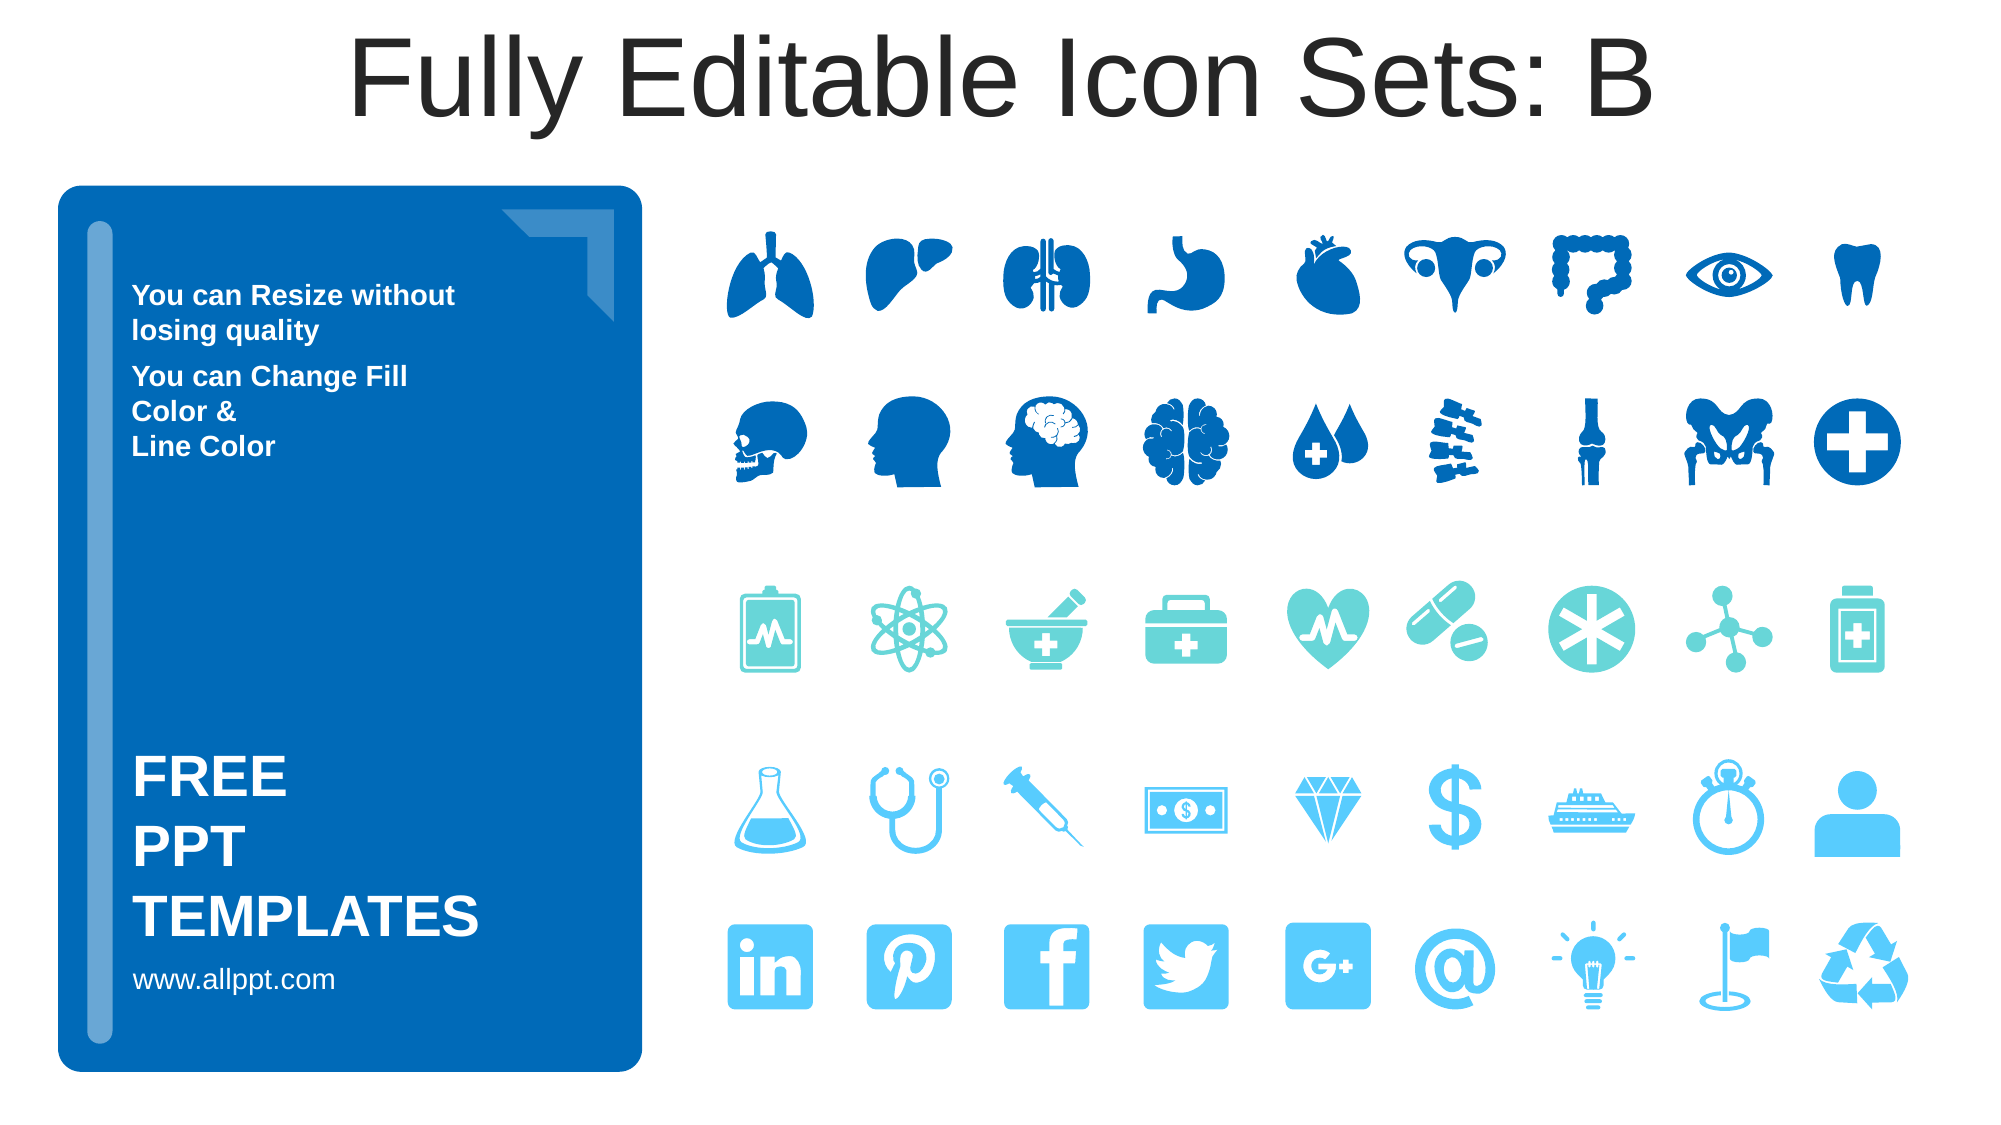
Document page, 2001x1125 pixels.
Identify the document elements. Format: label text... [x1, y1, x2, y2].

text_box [1428, 398, 1482, 486]
text_box [1616, 931, 1628, 943]
text_box [865, 923, 953, 1011]
text_box [1691, 758, 1766, 856]
list Fully Editable Icon Sets: B [53, 20, 1952, 140]
text_box [1286, 587, 1371, 671]
text_box [1836, 769, 1878, 811]
text_box [1413, 927, 1497, 1011]
text_box [1002, 765, 1085, 848]
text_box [868, 396, 951, 488]
text_box [1684, 251, 1775, 299]
text_box [1569, 935, 1617, 1011]
text_box [1291, 400, 1370, 481]
text_box [733, 765, 808, 855]
text_box [1813, 813, 1902, 858]
text_box [1144, 626, 1228, 665]
text_box [1004, 395, 1089, 489]
text_box [1818, 921, 1910, 1013]
text_box [1833, 242, 1882, 308]
text_box [1146, 235, 1226, 315]
text_box [1002, 237, 1092, 313]
text_box [1004, 587, 1089, 671]
text_box [1003, 923, 1091, 1011]
text_box [725, 230, 815, 320]
text_box [1547, 584, 1637, 674]
text_box [1293, 775, 1364, 844]
text_box [1590, 919, 1597, 933]
text_box [1144, 593, 1228, 625]
text_box [732, 400, 809, 484]
text_box [1559, 931, 1571, 943]
text_box [1141, 397, 1231, 487]
text_box [1449, 622, 1489, 663]
text_box [868, 765, 951, 855]
text_box [1623, 955, 1637, 962]
text_box [869, 584, 949, 674]
text_box [1684, 584, 1774, 674]
text_box [1550, 233, 1633, 316]
text_box [1698, 921, 1771, 1012]
text_box [1550, 955, 1564, 962]
text_box [1547, 787, 1637, 834]
text_box [726, 923, 814, 1011]
text_box [1142, 923, 1230, 1011]
text_box [864, 237, 954, 312]
text_box [738, 584, 802, 674]
text_box [1295, 233, 1362, 316]
text_box [1144, 786, 1229, 835]
text_box [1403, 235, 1507, 316]
text_box [1284, 921, 1372, 1011]
text_box [1829, 584, 1886, 674]
text_box [1576, 397, 1607, 487]
text_box [1683, 397, 1776, 487]
text_box [1812, 397, 1902, 487]
text_box [1405, 579, 1477, 646]
text_box [1427, 763, 1483, 851]
